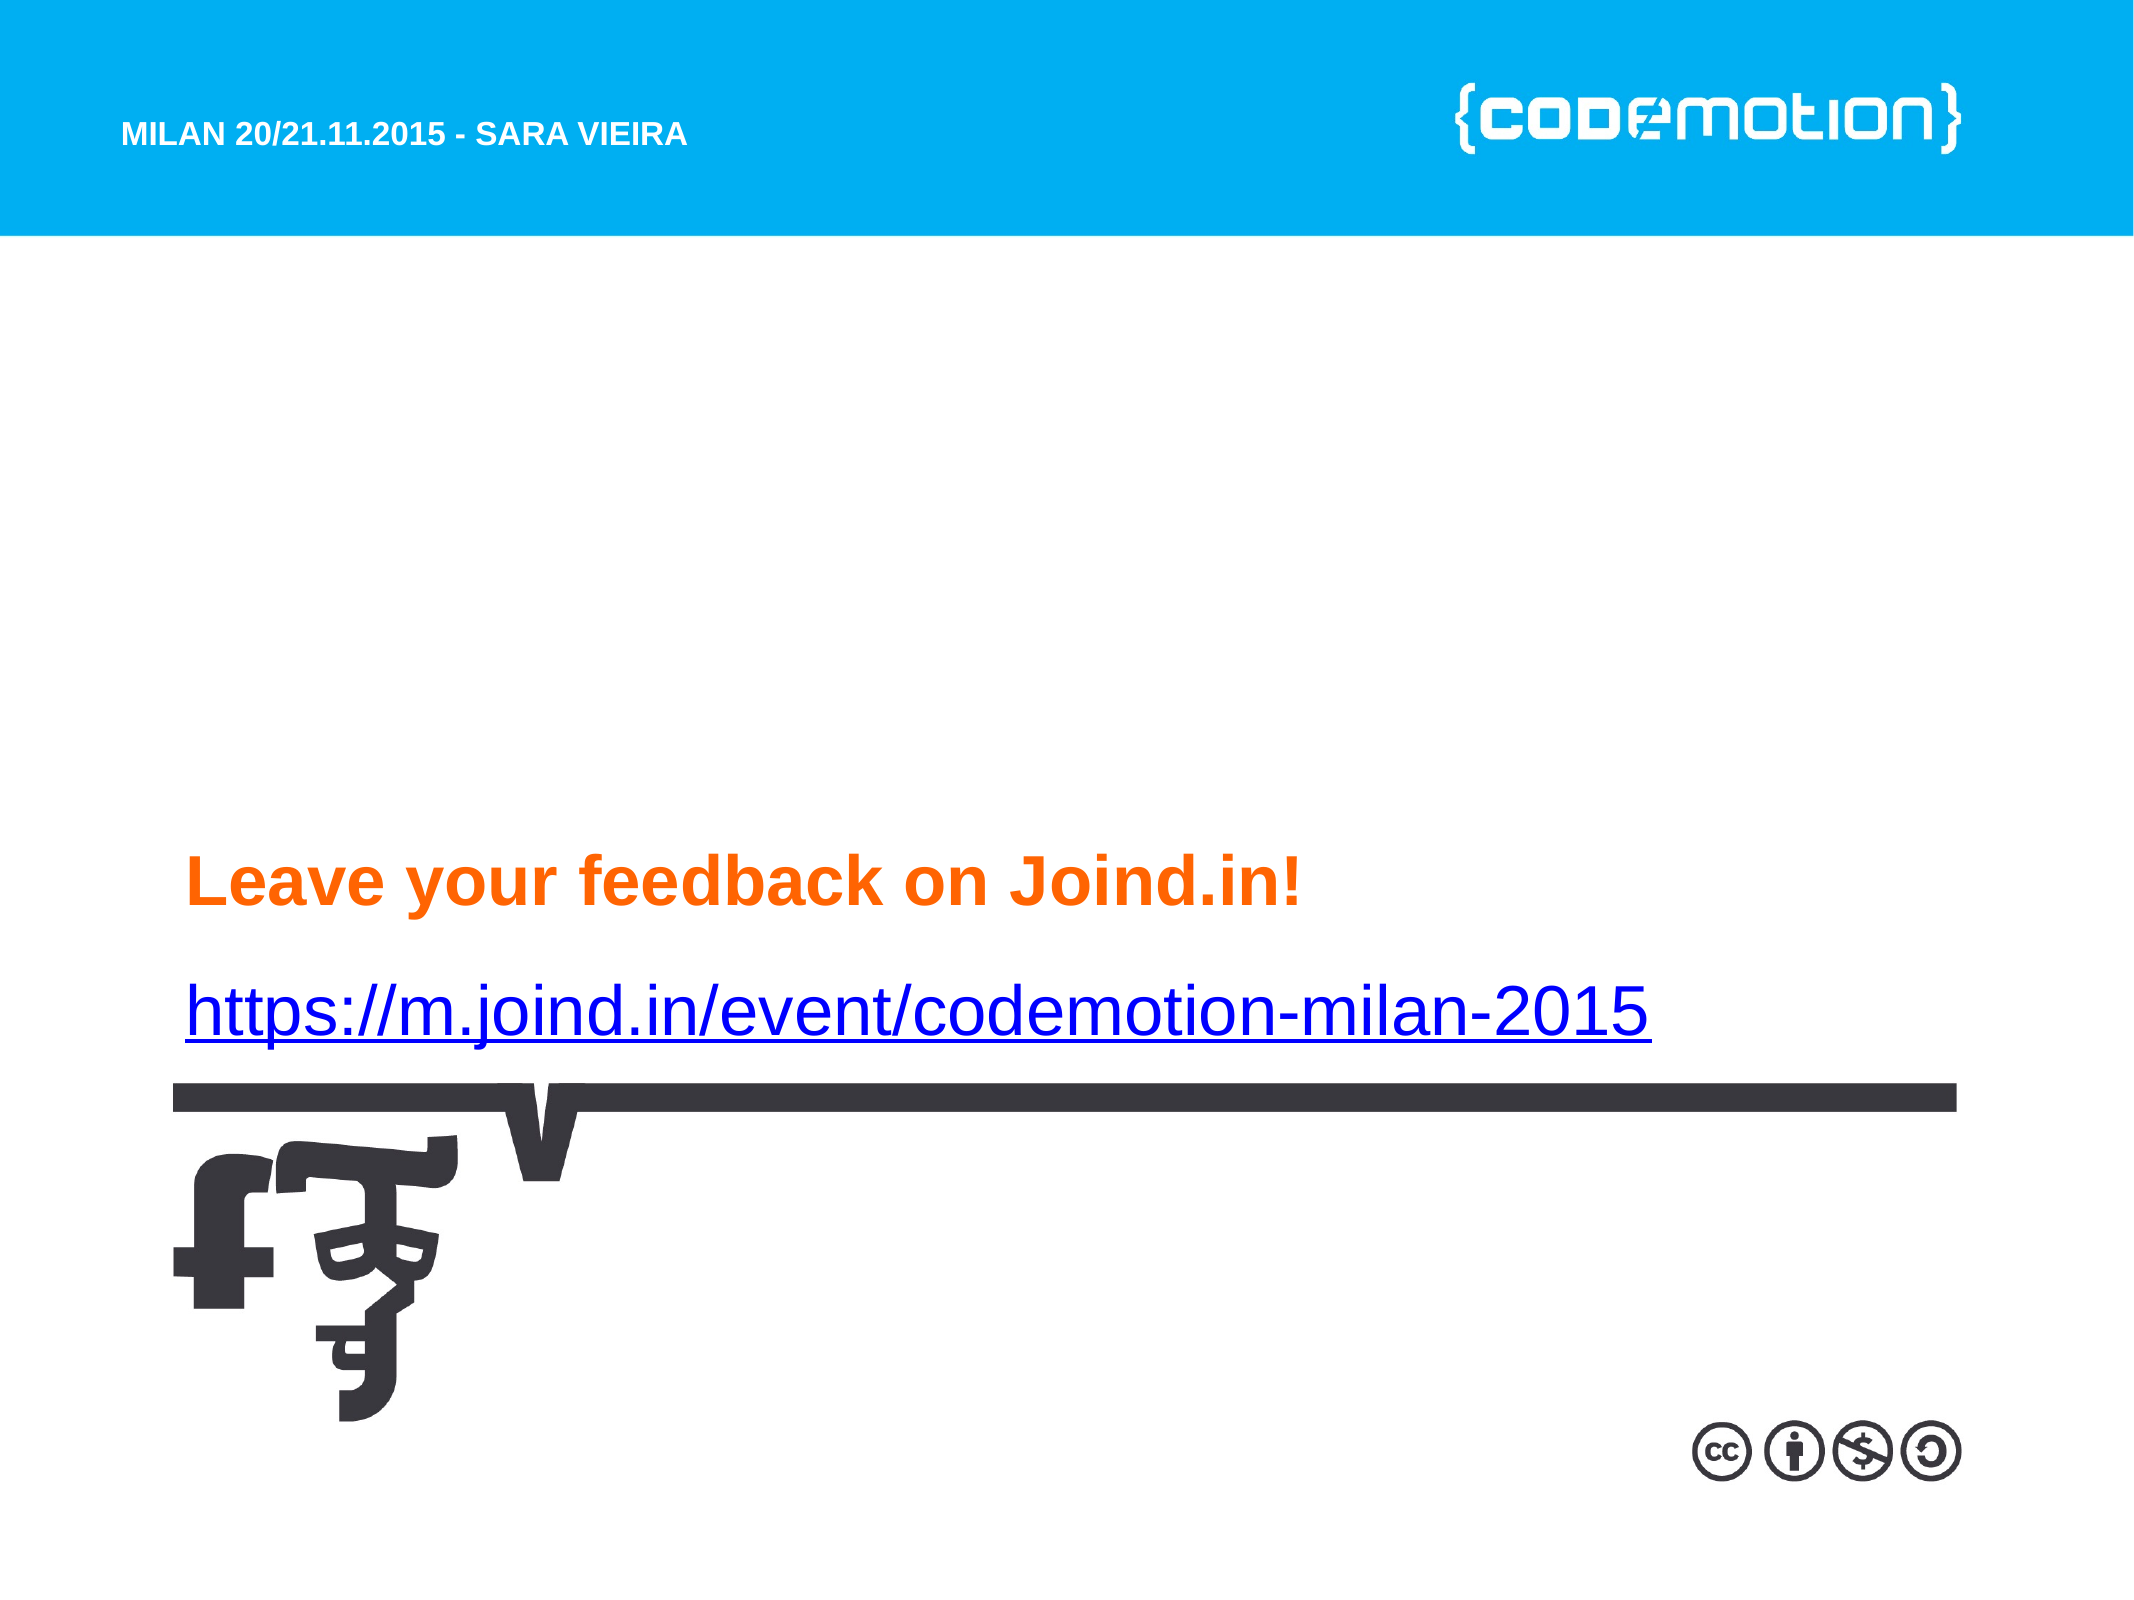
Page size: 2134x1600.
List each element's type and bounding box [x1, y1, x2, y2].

picture [1745, 98, 1786, 139]
picture [1578, 98, 1620, 139]
picture [1893, 98, 1932, 139]
picture [1628, 98, 1657, 137]
picture [1650, 99, 1670, 123]
picture [1529, 98, 1571, 139]
picture [1640, 131, 1660, 139]
picture [1793, 93, 1822, 139]
picture [1941, 83, 1961, 154]
picture [1481, 98, 1522, 139]
picture [1677, 98, 1738, 139]
picture [1845, 98, 1886, 139]
picture [0, 236, 2134, 1600]
picture [1455, 83, 1475, 154]
picture [1829, 99, 1838, 139]
